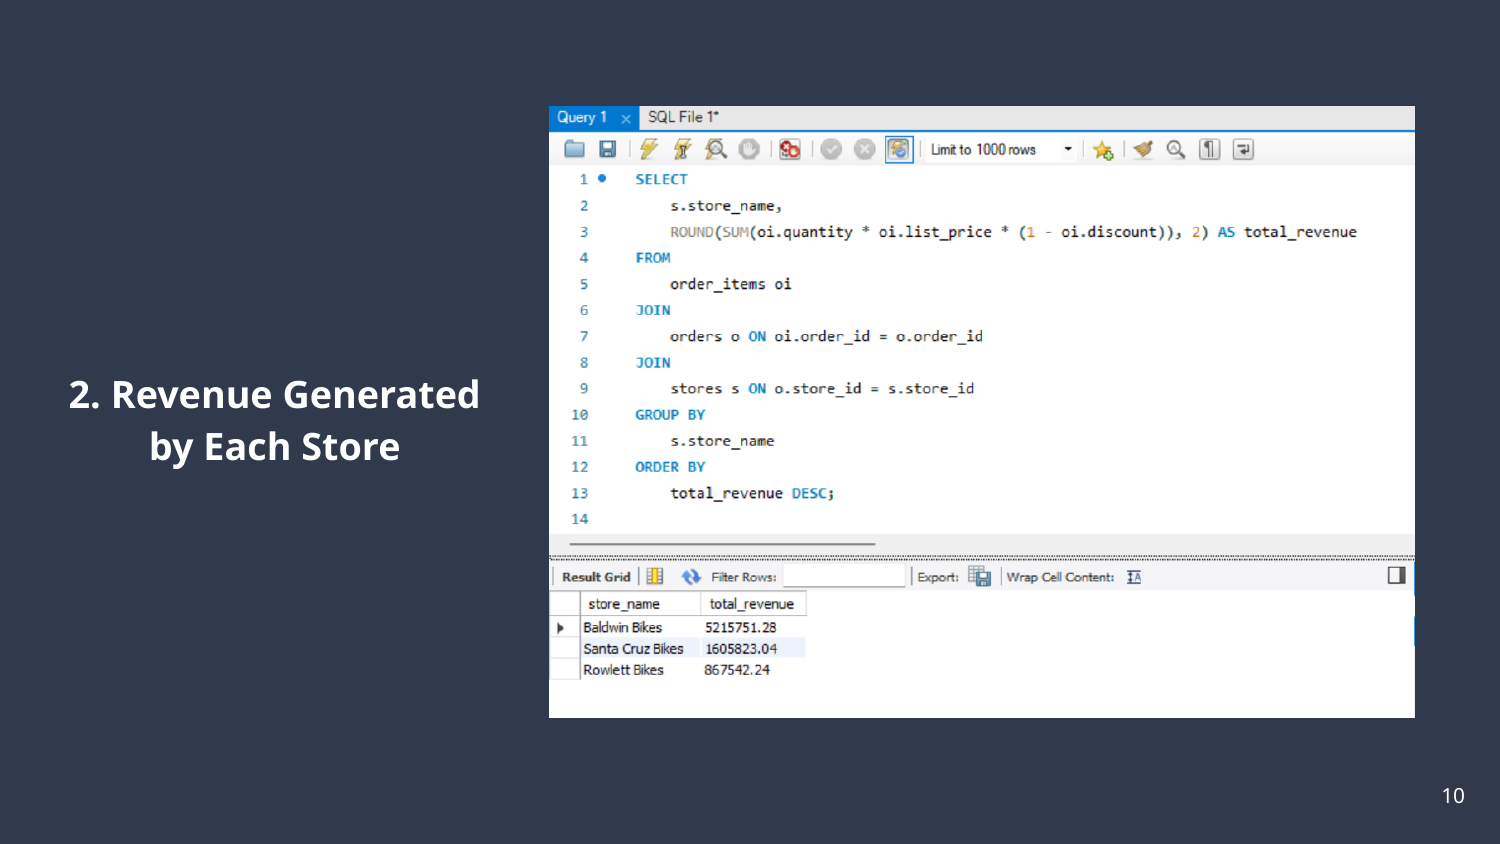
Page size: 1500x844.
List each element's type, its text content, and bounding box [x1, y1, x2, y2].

picture [548, 106, 1416, 718]
slide_number 10 [1389, 764, 1480, 830]
title 2. Revenue Generated by Each Store [51, 360, 499, 484]
